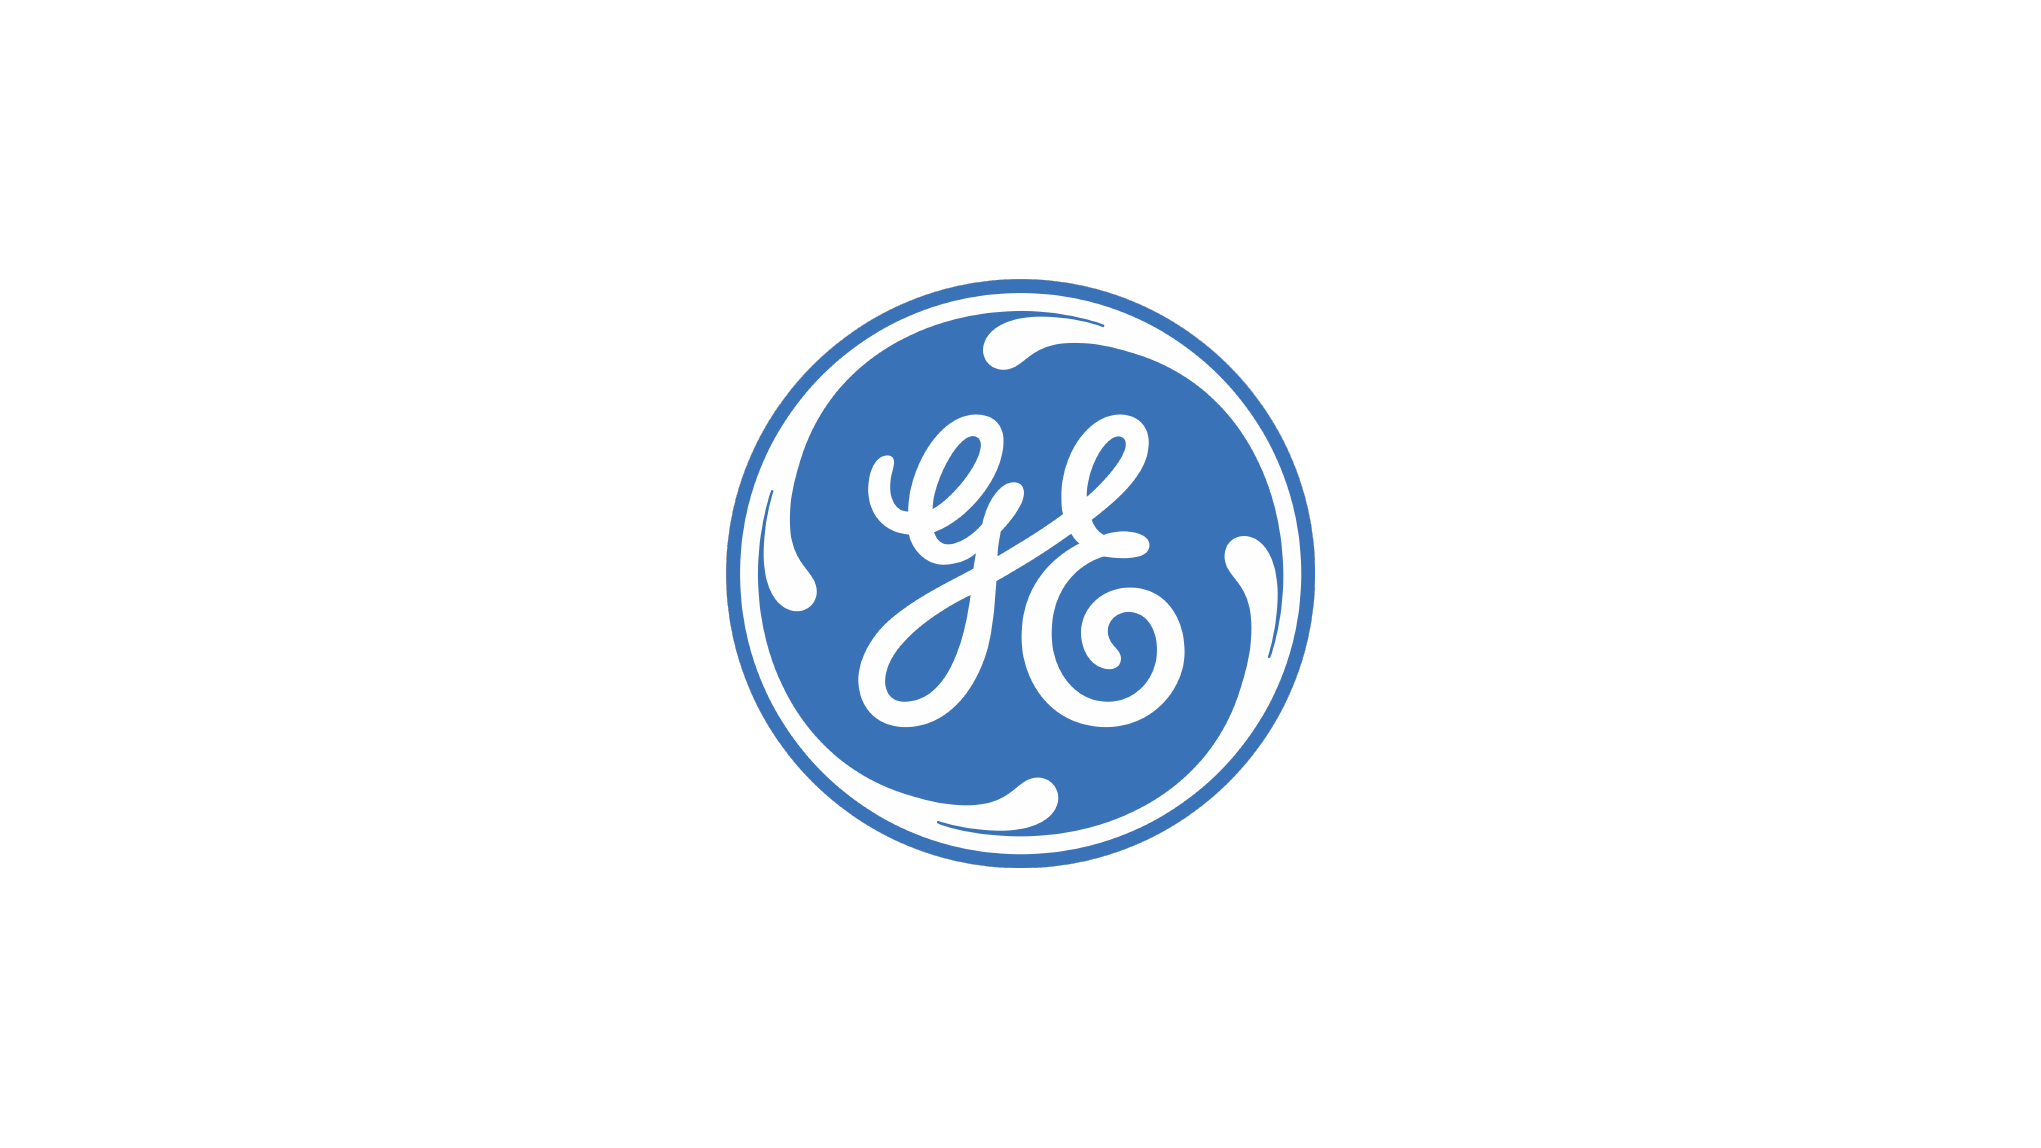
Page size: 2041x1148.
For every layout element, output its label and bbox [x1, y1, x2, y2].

picture [719, 273, 1321, 874]
